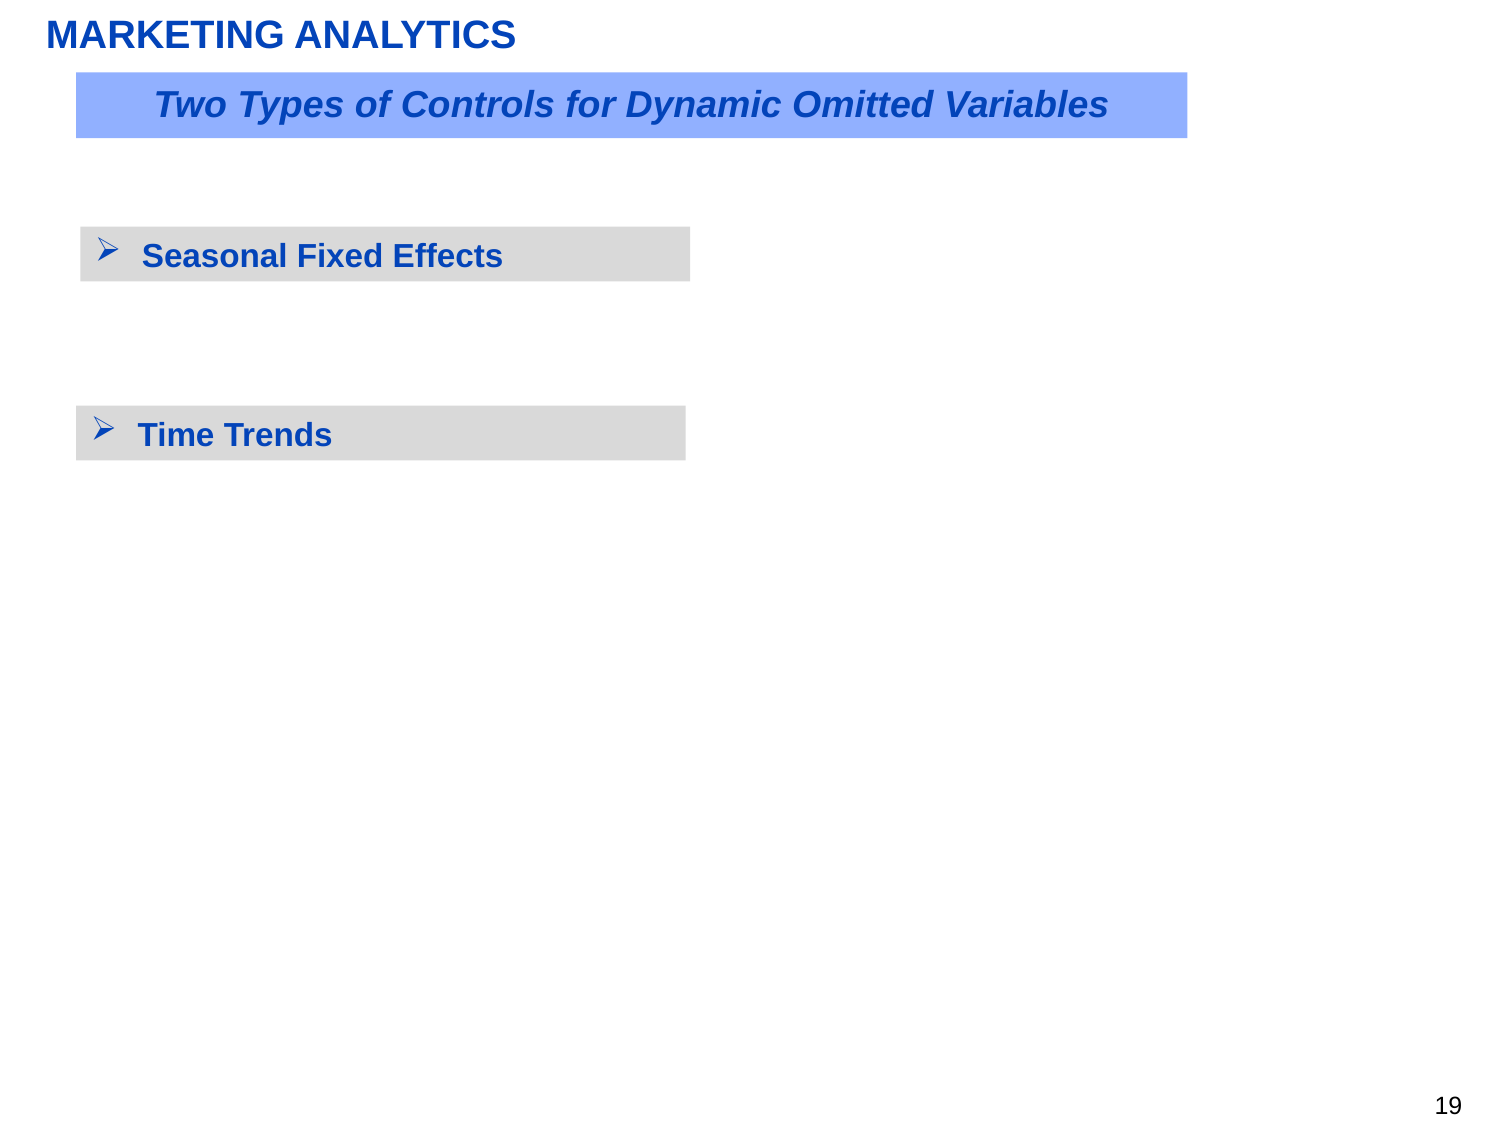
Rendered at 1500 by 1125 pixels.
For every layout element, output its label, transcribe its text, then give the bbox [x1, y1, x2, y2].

text_box MARKETING ANALYTICS [45, 8, 1489, 57]
slide_number 18 [1149, 1089, 1463, 1121]
text_box Two Types of Controls for Dynamic Omitted Variables [76, 72, 1188, 139]
text_box Time Trends [76, 405, 686, 461]
text_box Seasonal Fixed Effects [80, 226, 691, 282]
